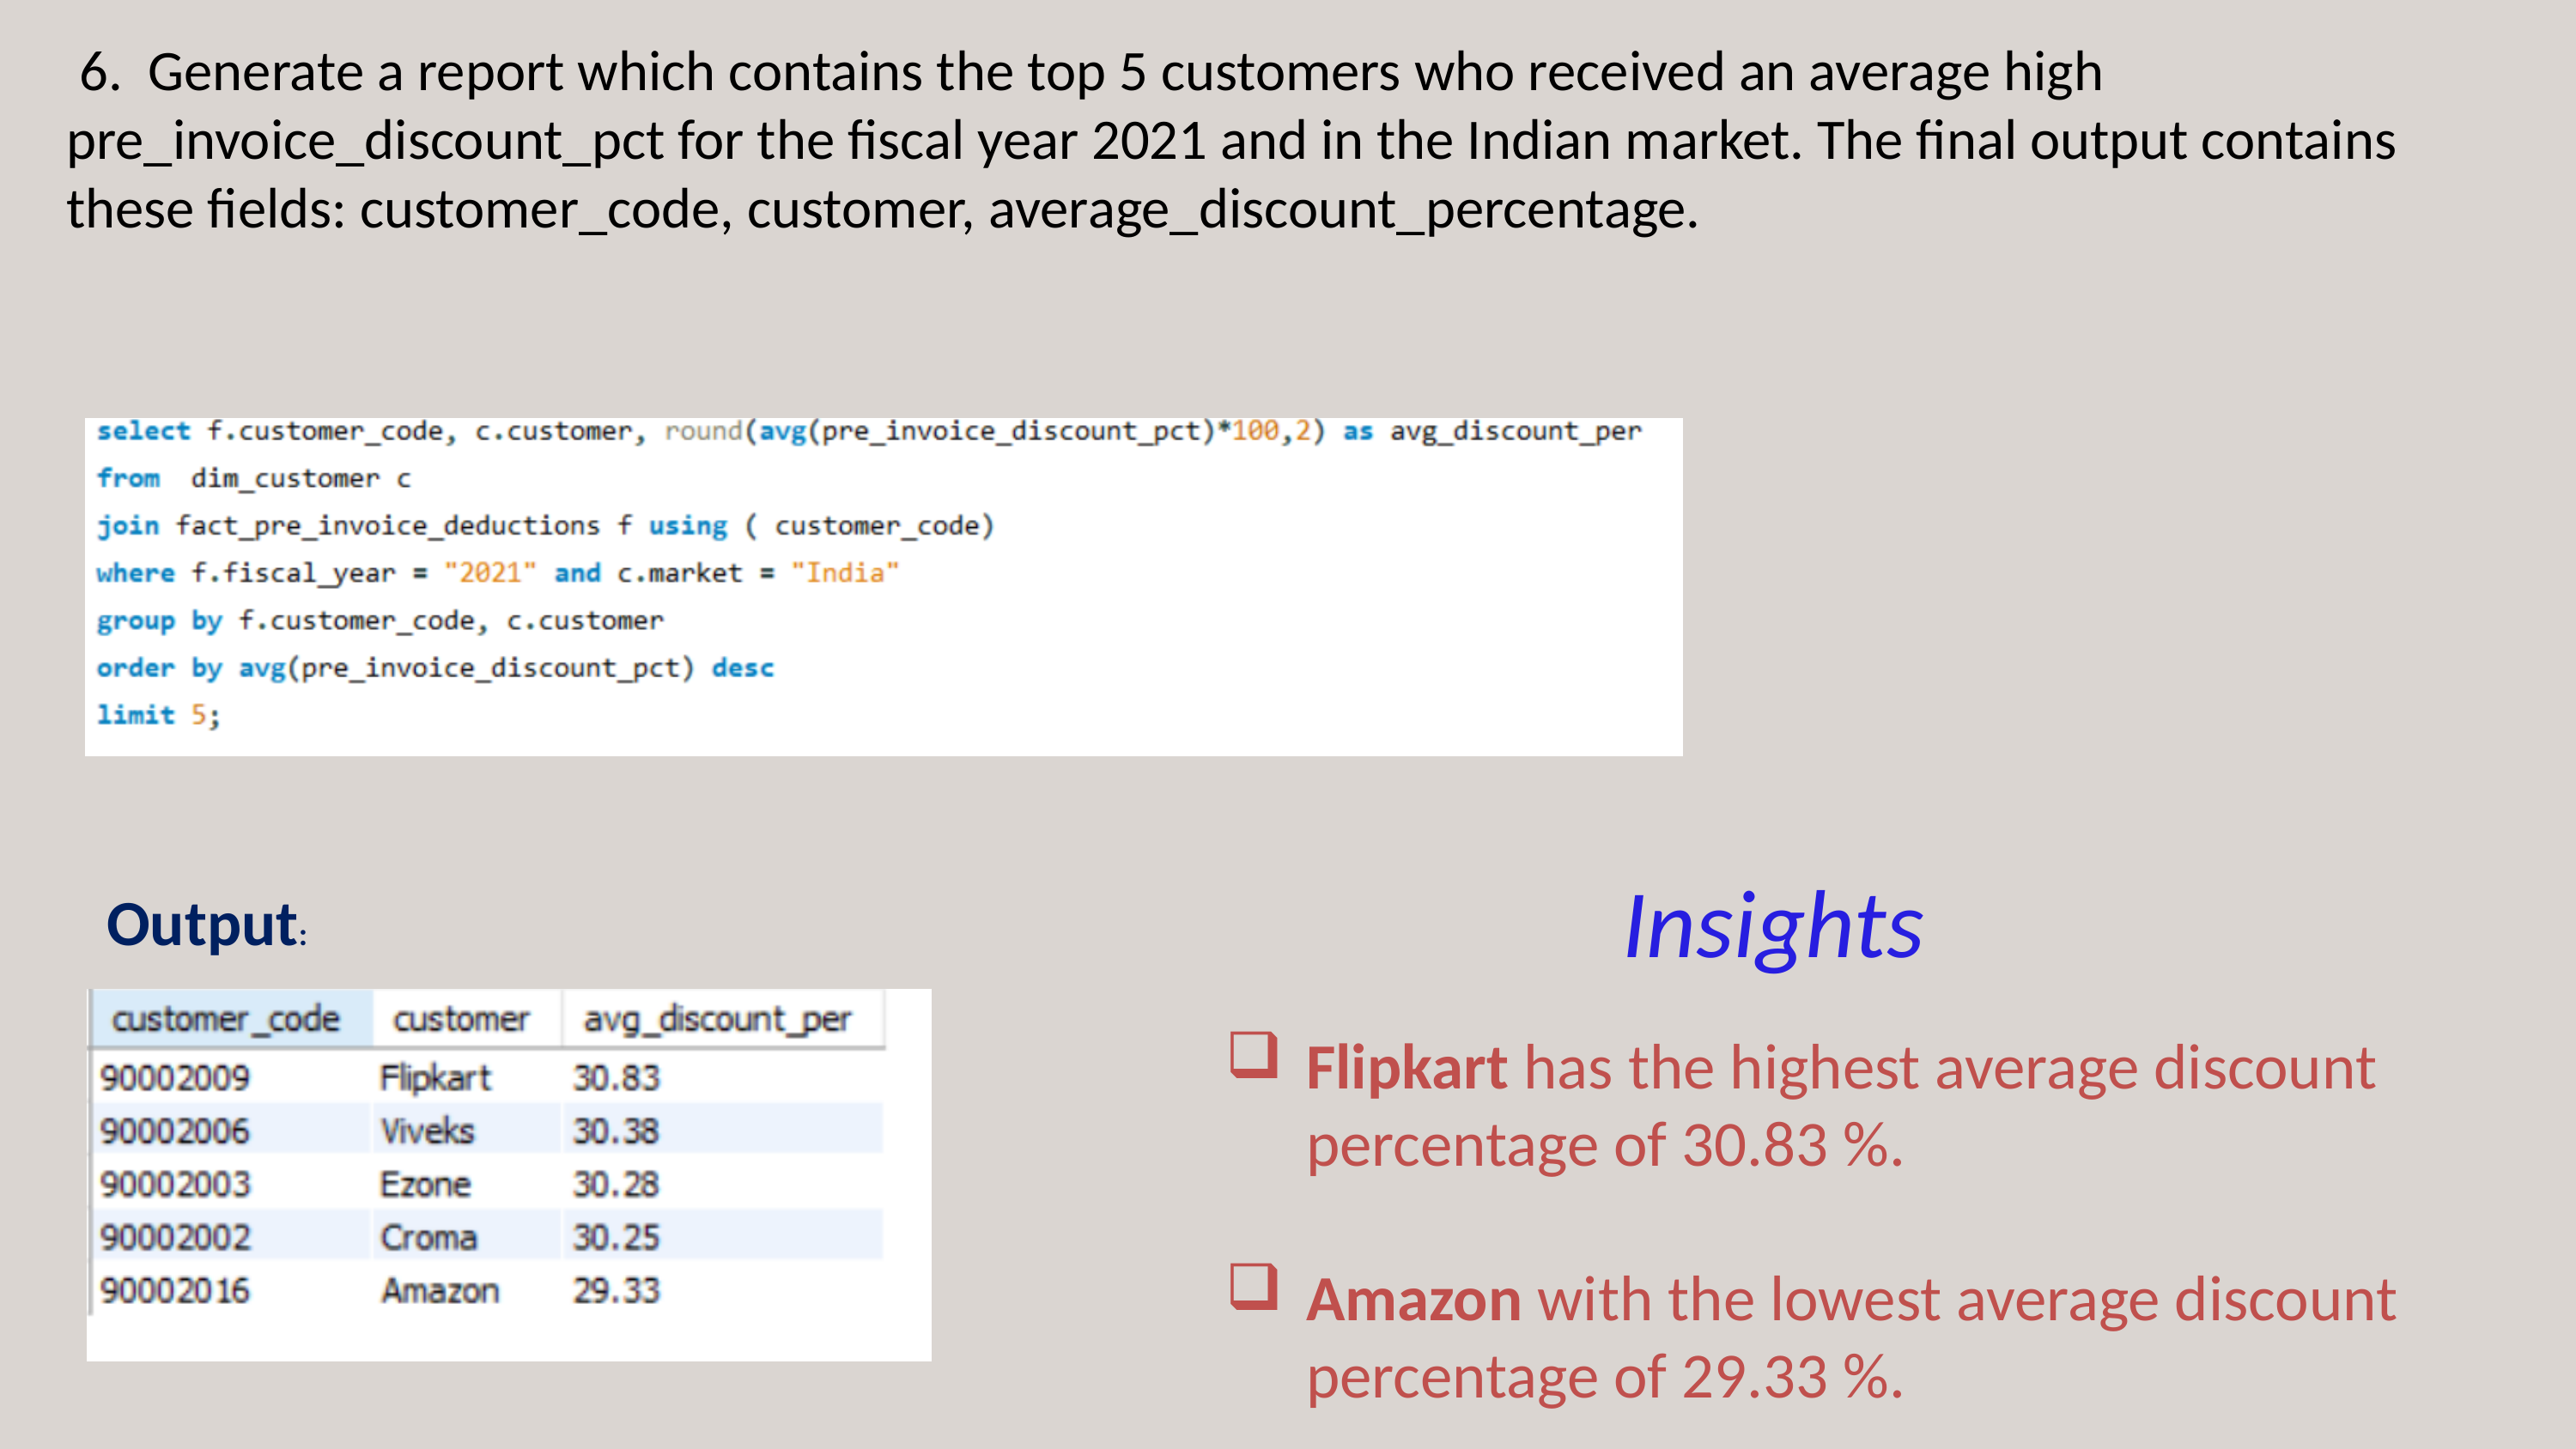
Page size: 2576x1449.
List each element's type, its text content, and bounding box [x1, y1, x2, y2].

picture [85, 418, 1684, 756]
picture [87, 989, 932, 1362]
text_box 6. Generate a report which contains the top 5 customers who received an average high pre_invoice_discount_pct for the fiscal year 2021 and in the Indian market. The final output contains these fields: customer_code, customer, average_discount_percentage. [53, 27, 2533, 246]
text_box Flipkart has the highest average discount percentage of 30.83 %. Amazon with the lowest average discount percentage of 29.33 %. [1212, 1018, 2576, 1418]
text_box Output: [94, 874, 333, 965]
text_box Insights [1610, 854, 1953, 984]
